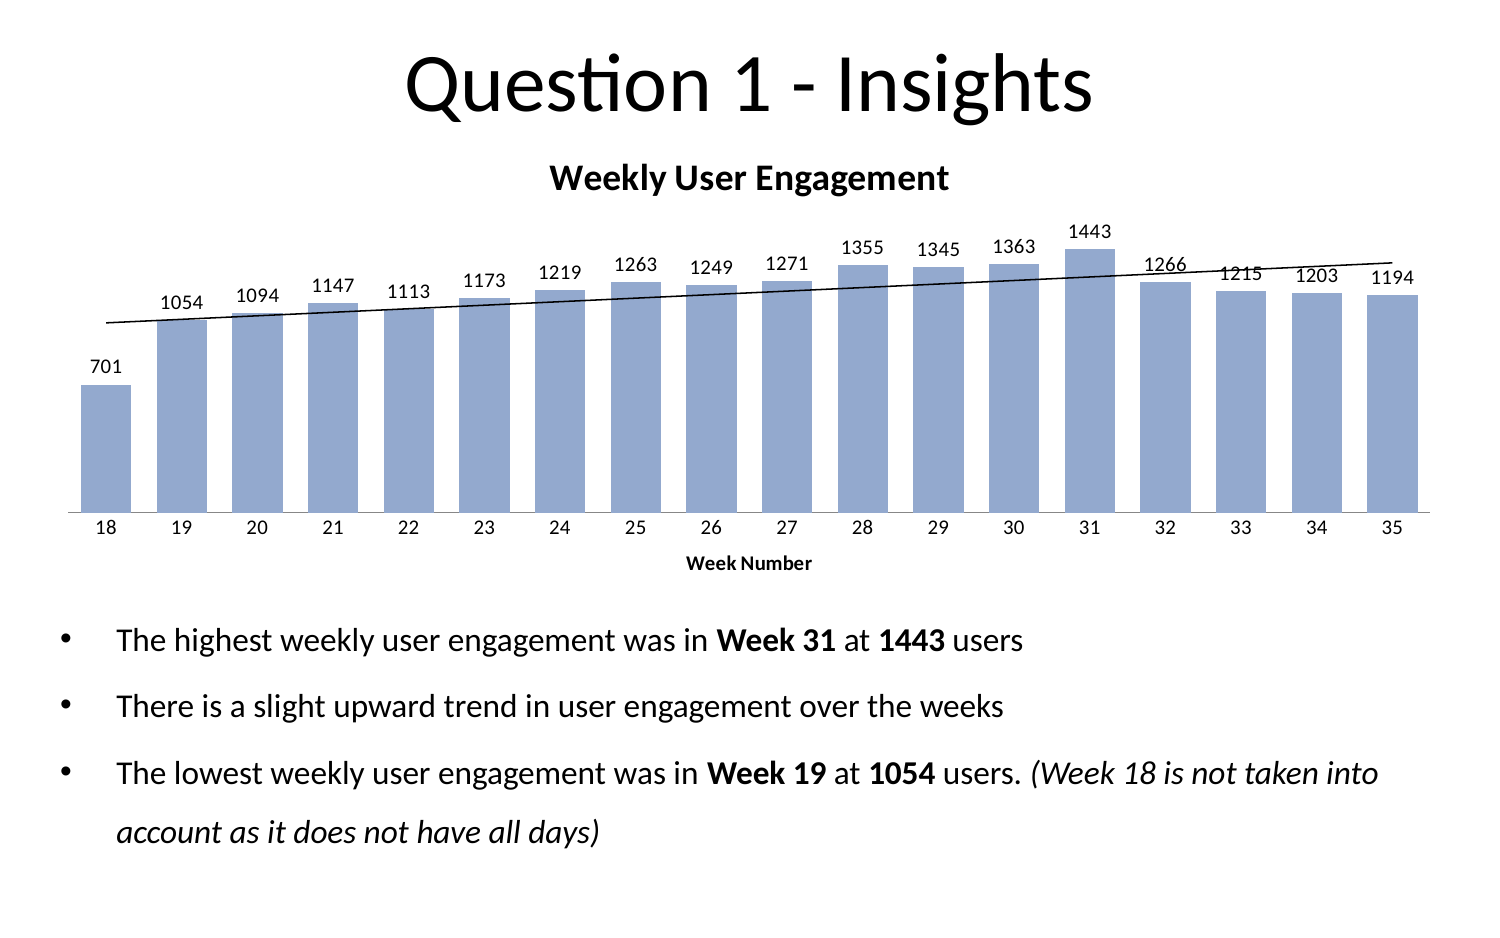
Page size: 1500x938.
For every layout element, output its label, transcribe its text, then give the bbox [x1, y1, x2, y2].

title Question 1 - Insights [0, 0, 1500, 157]
list The highest weekly user engagement was in Week 31 at 1443 users There is a slight upward trend in user engagement over the weeks The lowest weekly user engagement was in Week 19 at 1054 users. (Week 18 is not taken into account as it does not have all days) [45, 608, 1463, 860]
chart [39, 133, 1459, 607]
